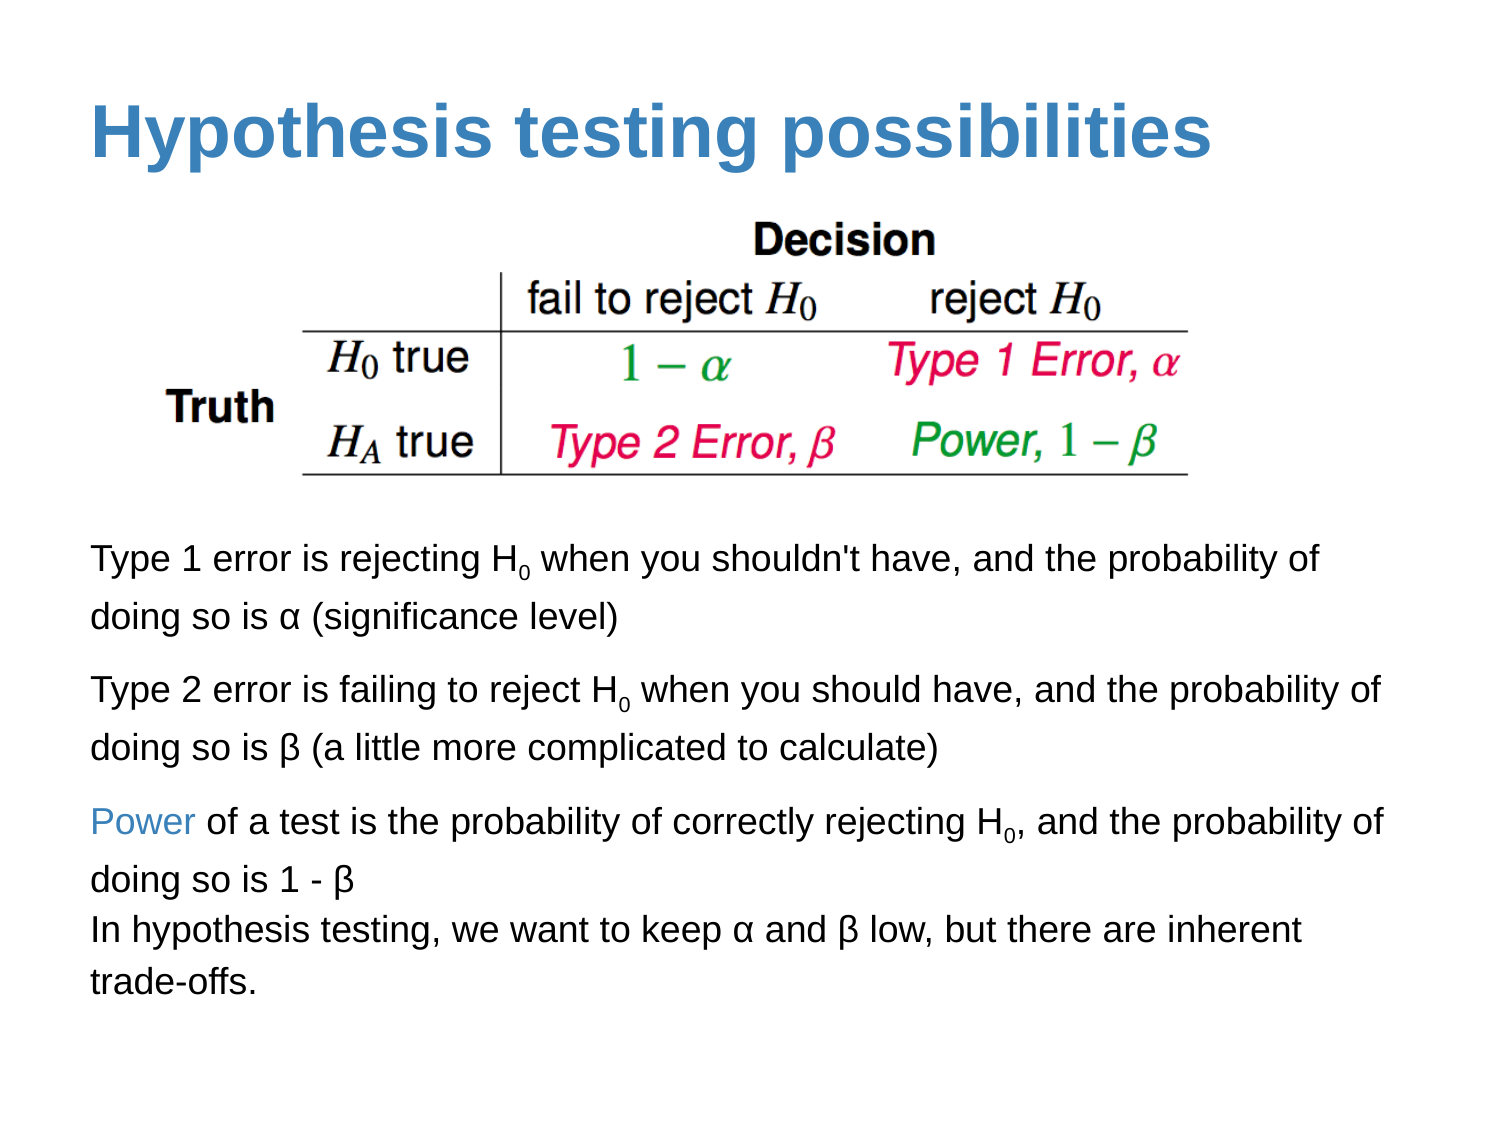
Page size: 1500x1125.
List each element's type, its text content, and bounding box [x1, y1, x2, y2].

picture [160, 215, 1196, 484]
list Type 1 error is rejecting H0 when you shouldn't have, and the probability of doing so is α (significance level) Type 2 error is failing to reject H0 when you should have, and the probability of doing so is β (a little more complicated to calculate) Power of a test is the probability of correctly rejecting H0, and the probability of doing so is 1 - β [75, 511, 1426, 883]
title Hypothesis testing possibilities [75, 0, 1425, 188]
list In hypothesis testing, we want to keep α and β low, but there are inherent trade-offs. [75, 883, 1426, 1029]
